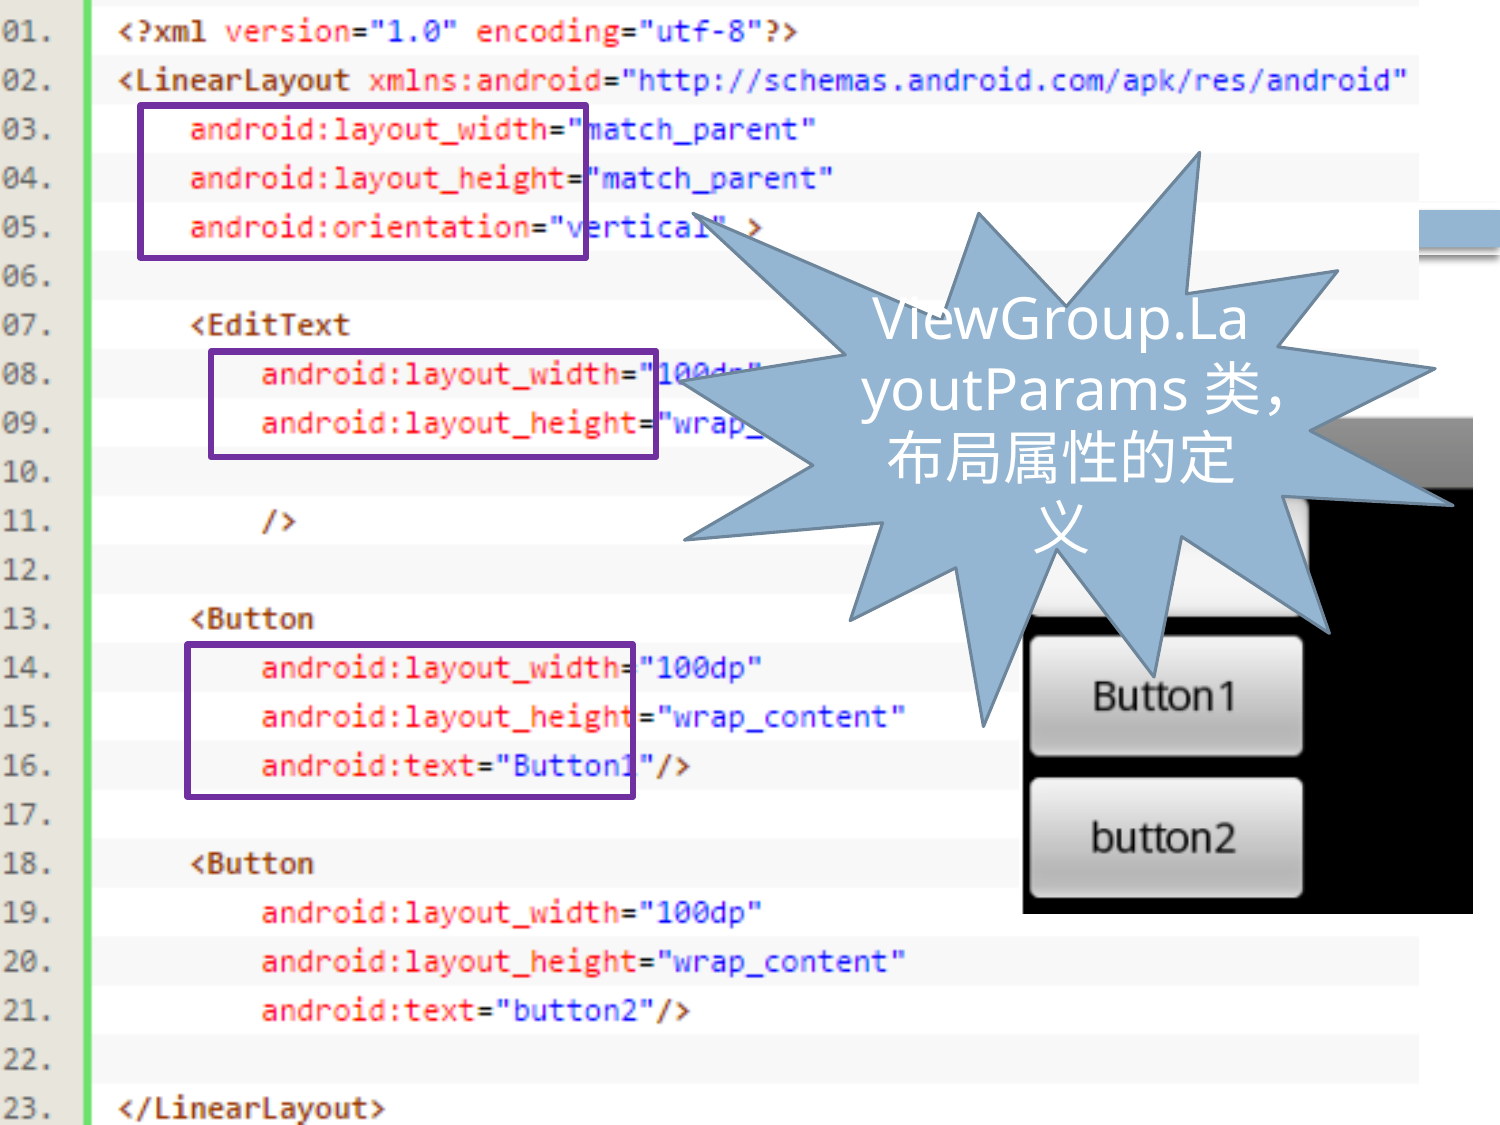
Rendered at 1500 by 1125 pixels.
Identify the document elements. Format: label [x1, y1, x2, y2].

picture [0, 0, 1473, 1125]
text_box [1423, 365, 1437, 377]
